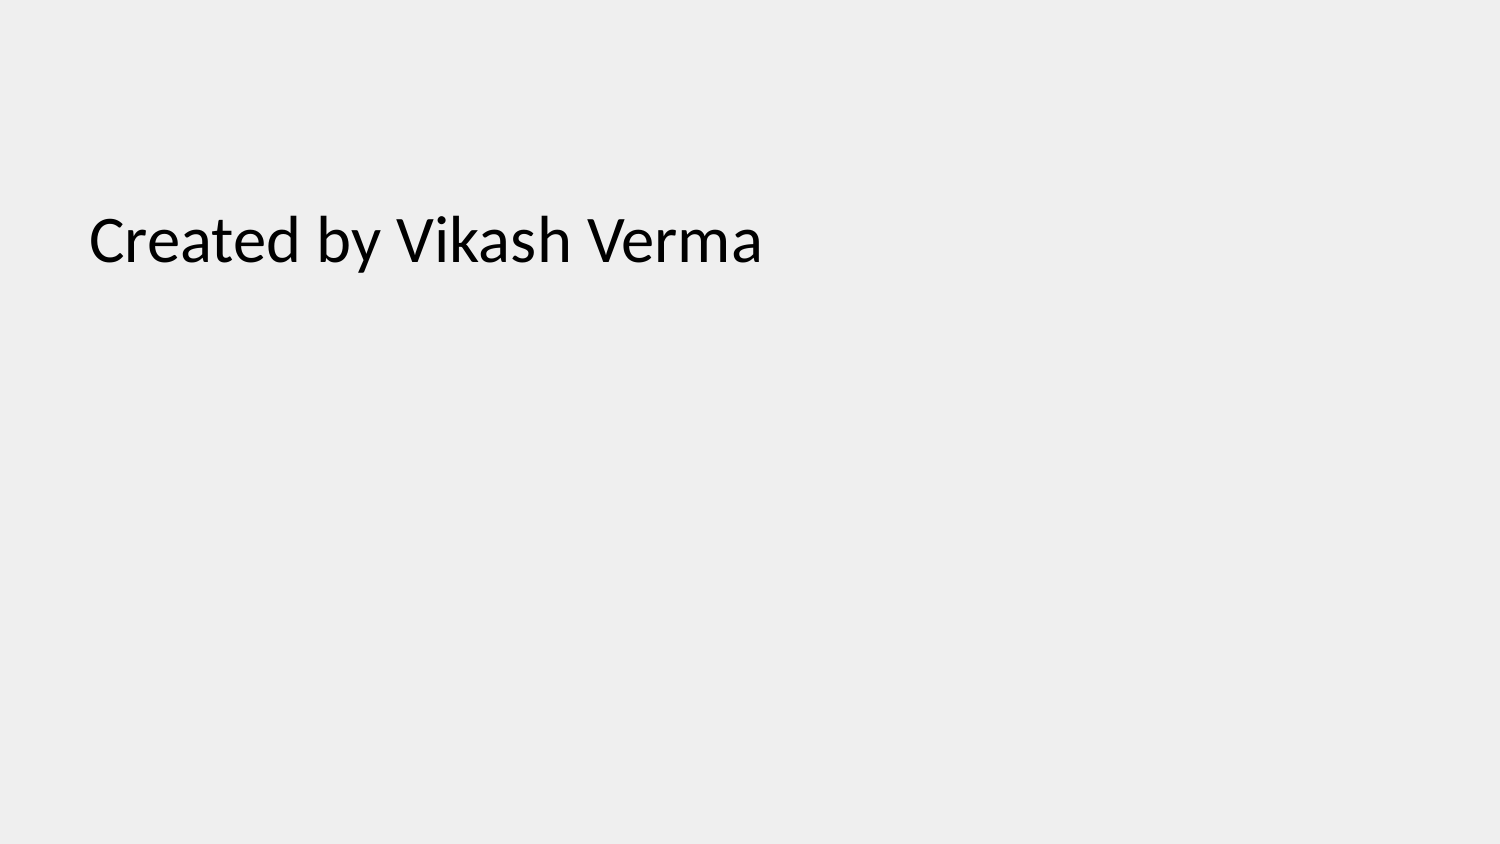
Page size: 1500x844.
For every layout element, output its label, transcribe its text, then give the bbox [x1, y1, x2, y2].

text_box Created by Vikash Verma [74, 180, 1331, 291]
